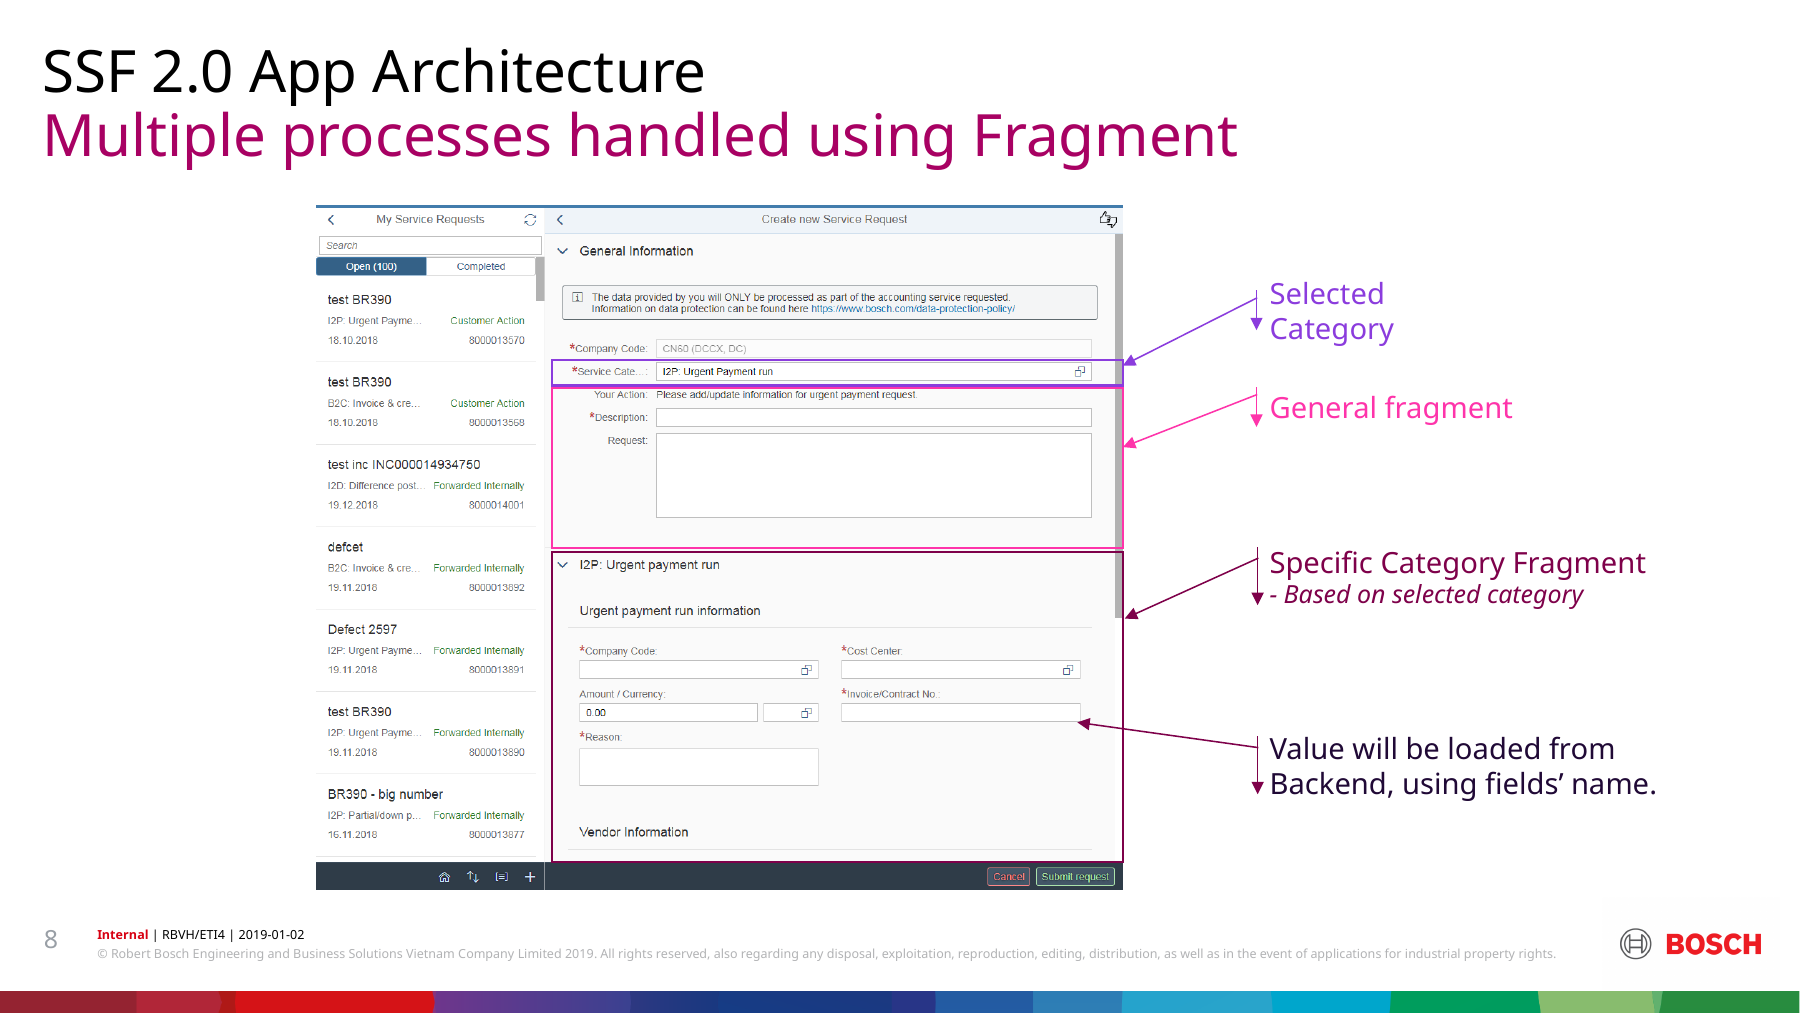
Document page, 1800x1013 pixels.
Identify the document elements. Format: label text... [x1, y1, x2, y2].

text_box Specific Category Fragment - Based on selected category [1531, 548, 1720, 605]
text_box Internal | RBVH/ETI4 | 2019-01-02 [97, 925, 1599, 944]
text_box Value will be loaded from Backend, using fields’ name. [1531, 737, 1720, 794]
picture [0, 991, 1272, 1013]
title Multiple processes handled using Fragment [42, 106, 1758, 170]
text_box © Robert Bosch Engineering and Business Solutions Vietnam Company Limited 2019. All rights reserved, also regarding any disposal, exploitation, reproduction, editing, distribution, as well as in the event of applications for industrial property rights. [97, 944, 1599, 980]
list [315, 205, 1123, 890]
text_box 8 [43, 923, 92, 991]
picture [1390, 991, 1800, 1013]
text_box SSF 2.0 App Architecture [42, 42, 1758, 106]
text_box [551, 290, 1531, 863]
